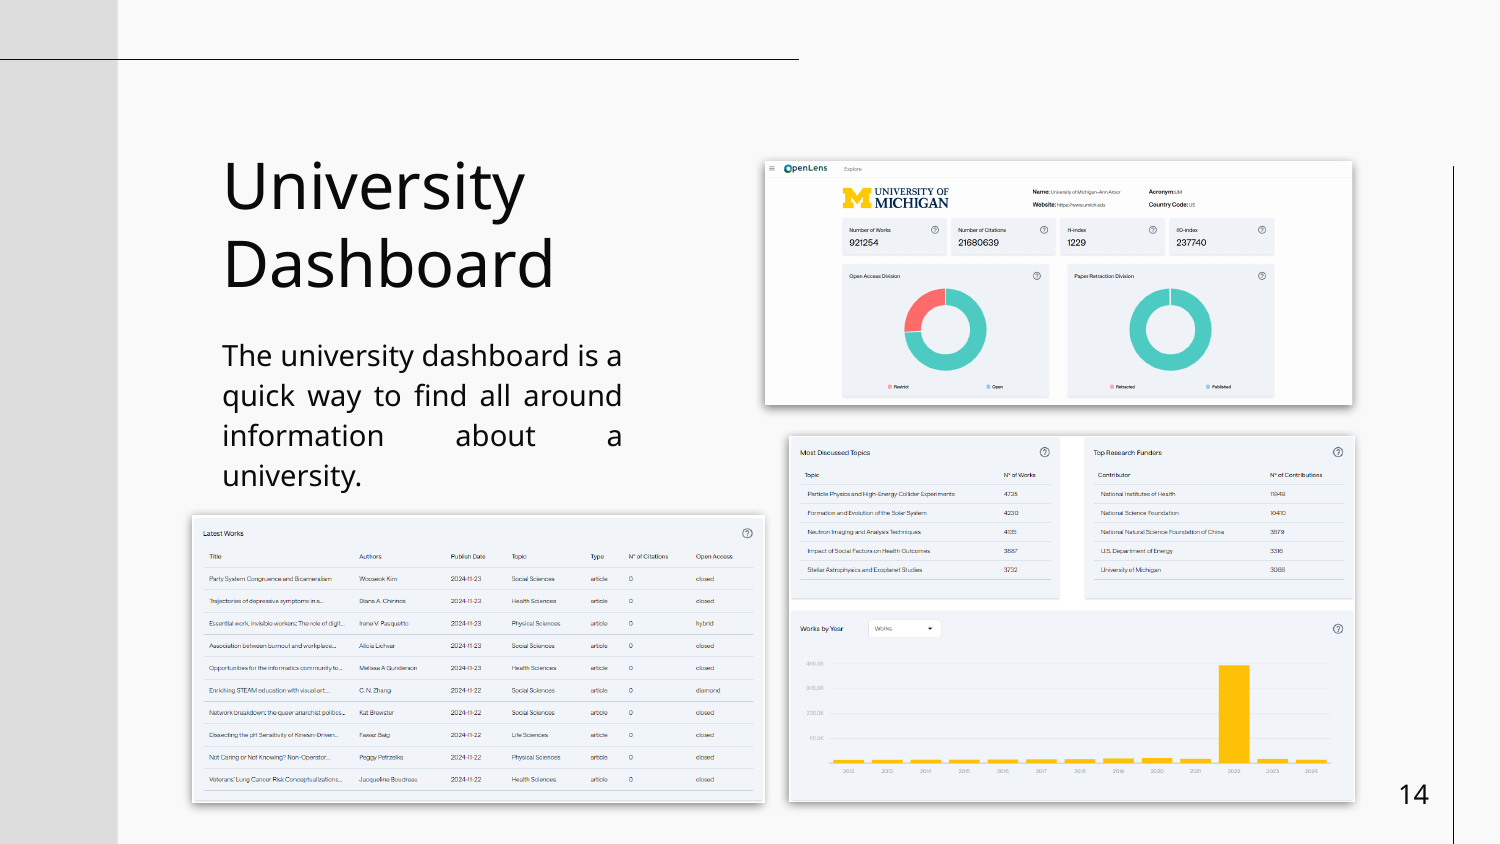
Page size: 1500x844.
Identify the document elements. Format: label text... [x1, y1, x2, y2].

picture [764, 161, 1353, 406]
subtitle The university dashboard is a quick way to find all around information about a university. [207, 317, 639, 504]
picture [788, 435, 1355, 802]
title University Dashboard [207, 130, 639, 317]
picture [192, 514, 766, 803]
slide_number ‹#› [1354, 761, 1445, 827]
